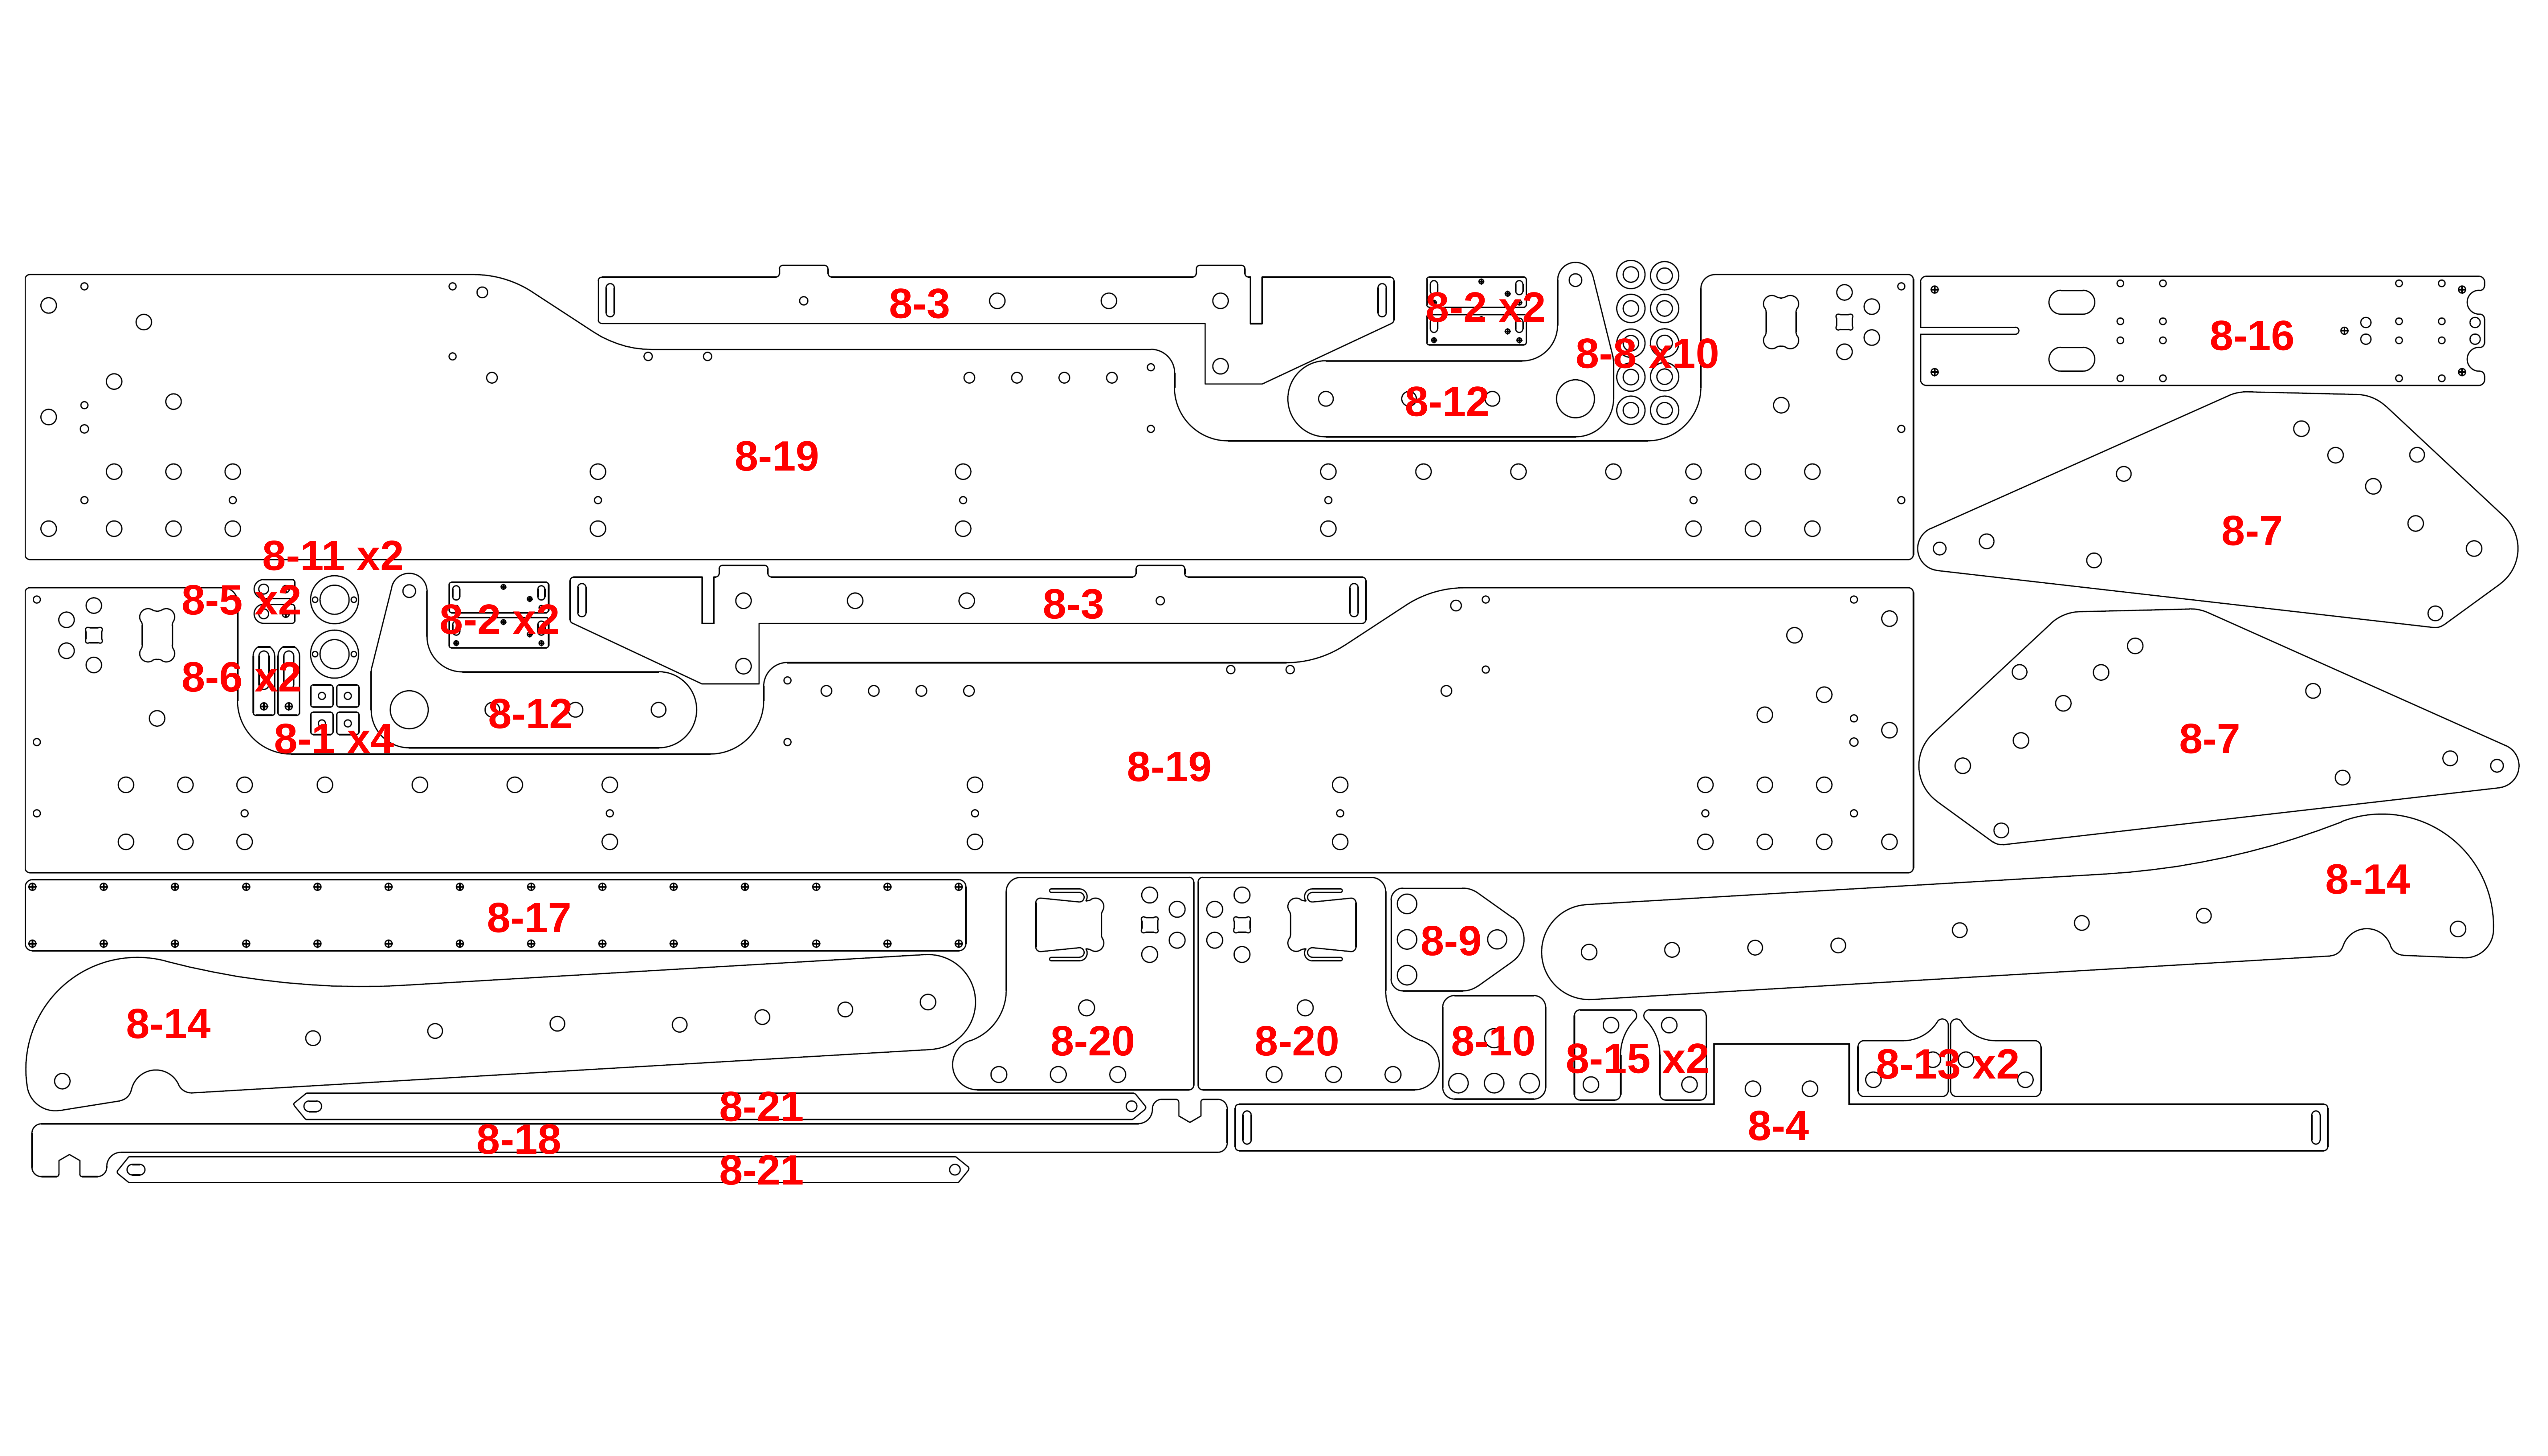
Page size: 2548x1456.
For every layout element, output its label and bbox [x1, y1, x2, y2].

picture [18, 243, 2530, 1211]
